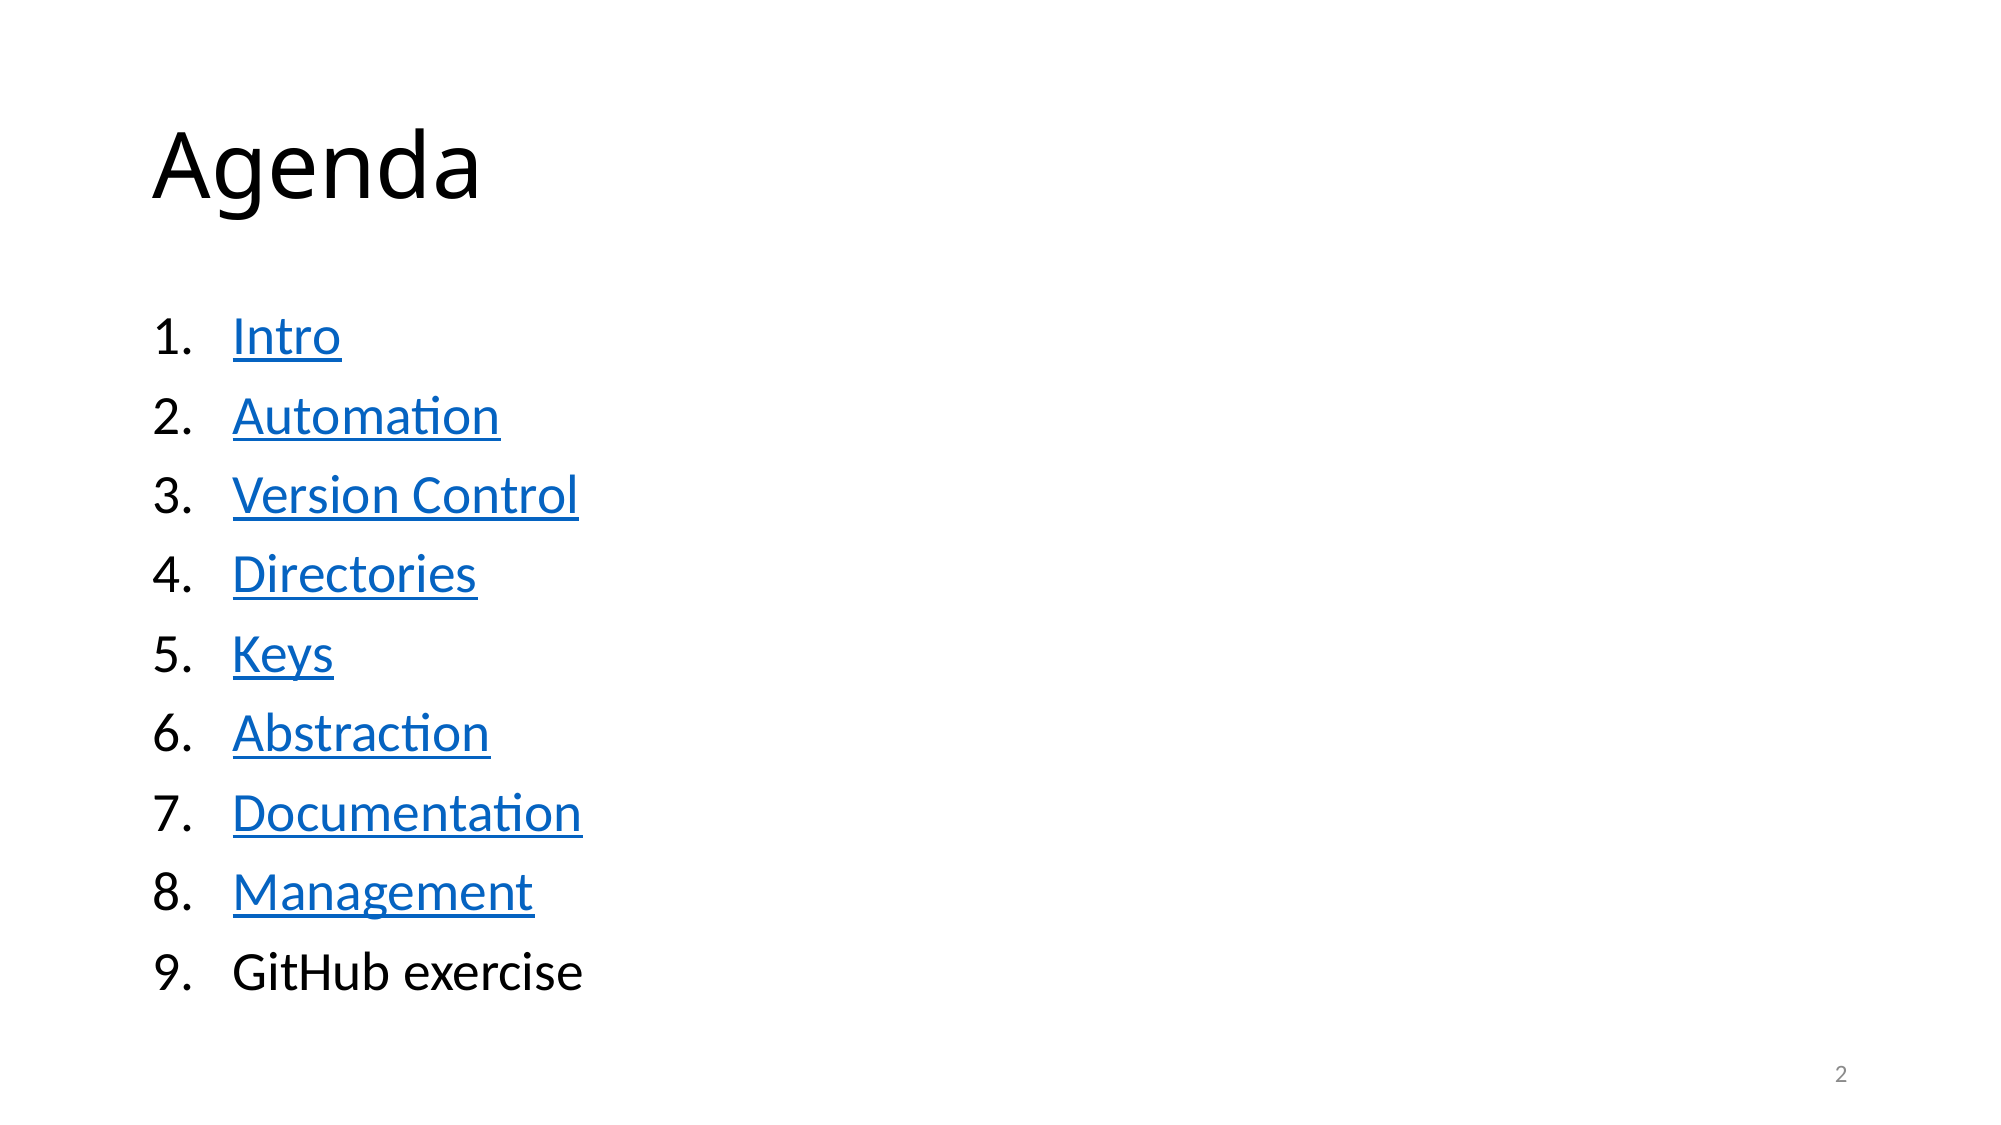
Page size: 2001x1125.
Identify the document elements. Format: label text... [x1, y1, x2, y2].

title Agenda [137, 59, 1863, 278]
slide_number 2 [1412, 1042, 1863, 1103]
list Intro Automation Version Control Directories Keys Abstraction Documentation Management GitHub exercise [137, 299, 1863, 1014]
